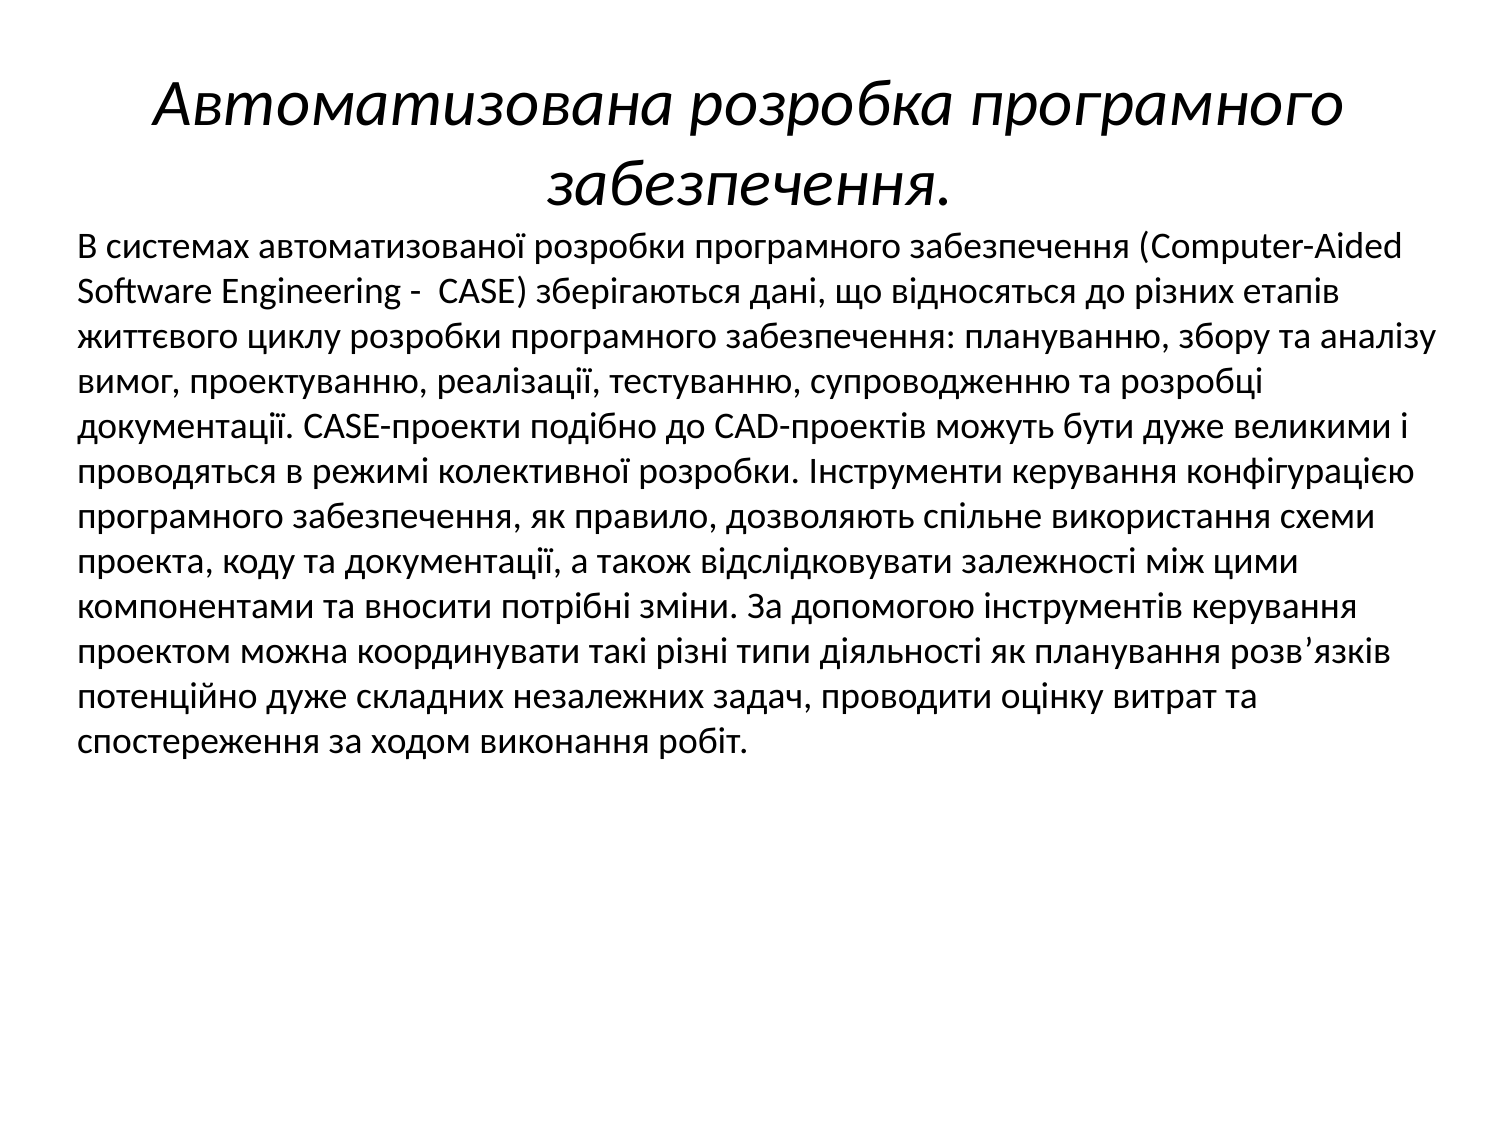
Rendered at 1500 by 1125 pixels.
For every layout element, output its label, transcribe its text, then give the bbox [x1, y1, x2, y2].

text_box В системах автоматизованої розробки програмного забезпечення (Computer-Aided Software Engineering - CASE) зберігаються дані, що відносяться до різних етапів життєвого циклу розробки програмного забезпечення: плануванню, збору та аналізу вимог, проектуванню, реалізації, тестуванню, супроводженню та розробці документації. CASE-проекти подібно до CAD-проектів можуть бути дуже великими і проводяться в режимі колективної розробки. Інструменти керування конфігурацією програмного забезпечення, як правило, дозволяють спільне використання схеми проекта, коду та документації, а також відслідковувати залежності між цими компонентами та вносити потрібні зміни. За допомогою інструментів керування проектом можна координувати такі різні типи діяльності як планування розв’язків потенційно дуже складних незалежних задач, проводити оцінку витрат та спостереження за ходом виконання робіт. [62, 213, 1488, 768]
title Автоматизована розробка програмного забезпечення. [75, 45, 1425, 213]
